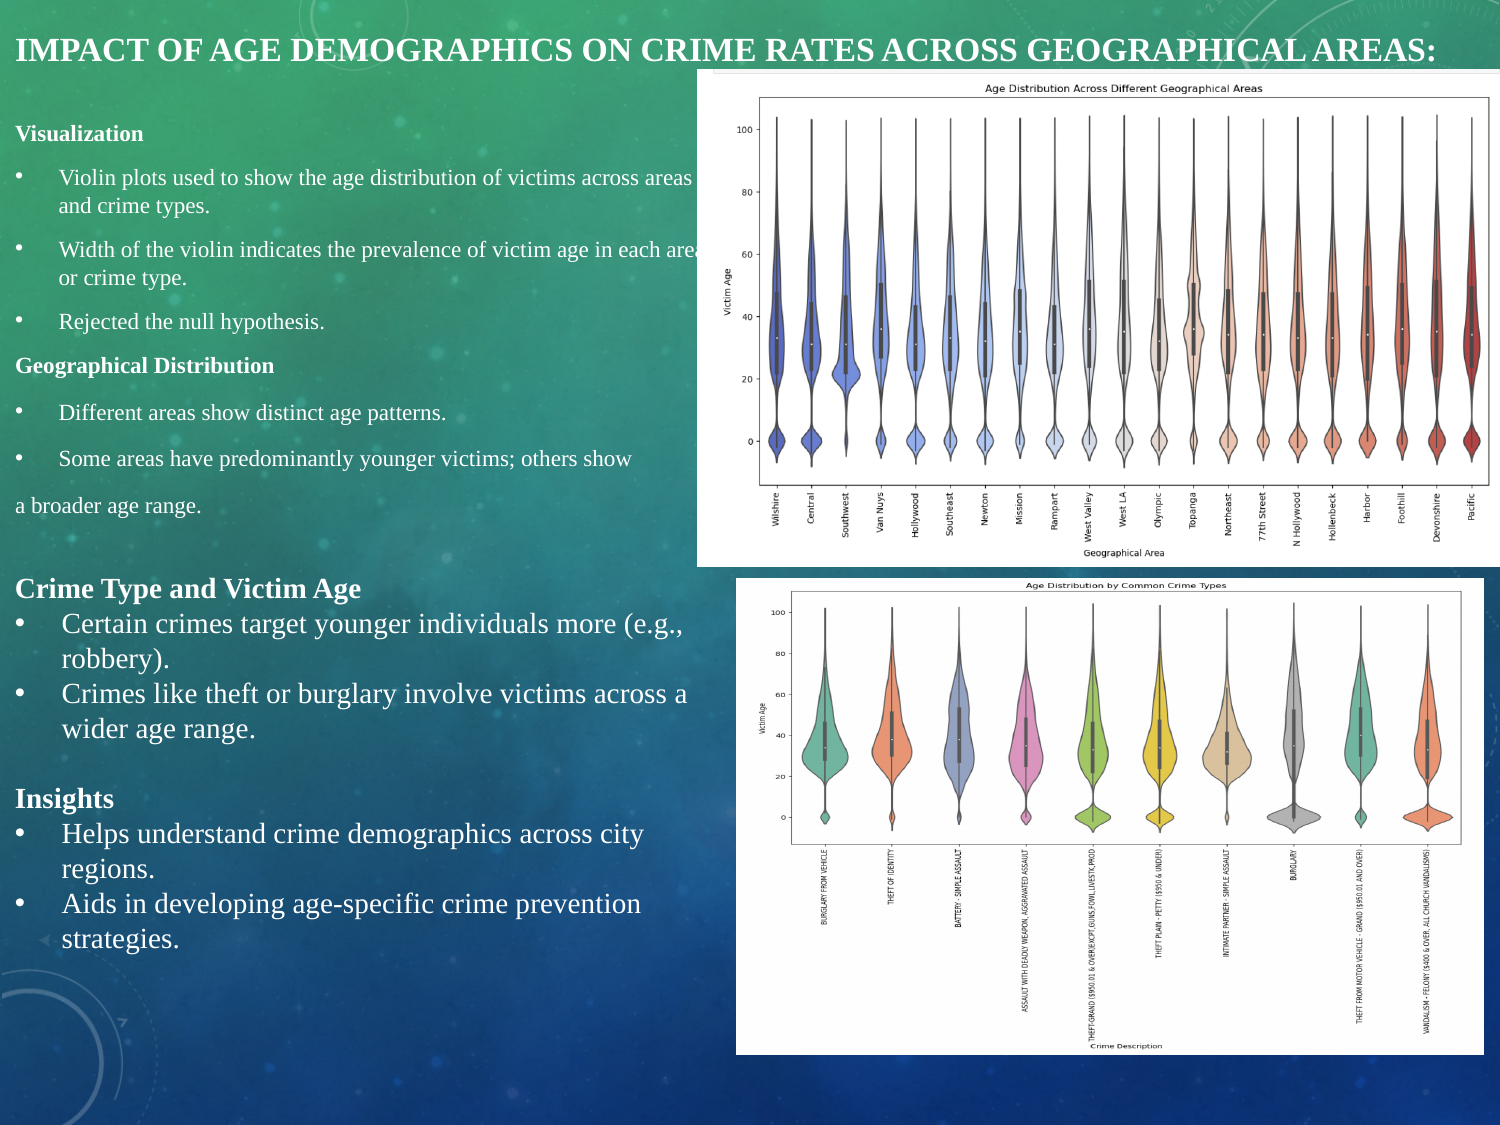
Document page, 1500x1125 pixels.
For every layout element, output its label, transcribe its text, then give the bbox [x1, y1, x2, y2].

list Visualization Violin plots used to show the age distribution of victims across areas and crime types. Width of the violin indicates the prevalence of victim age in each area or crime type. Rejected the null hypothesis. Geographical Distribution Different areas show distinct age patterns. Some areas have predominantly younger victims; others show a broader age range. [0, 109, 691, 528]
title Impact of Age Demographics on Crime Rates Across Geographical Areas: [0, 0, 1500, 95]
text_box Crime Type and Victim Age Certain crimes target younger individuals more (e.g., robbery). Crimes like theft or burglary involve victims across a wider age range. Insights Helps understand crime demographics across city regions. Aids in developing age-specific crime prevention strategies. [0, 562, 722, 962]
picture [0, 69, 1500, 1125]
